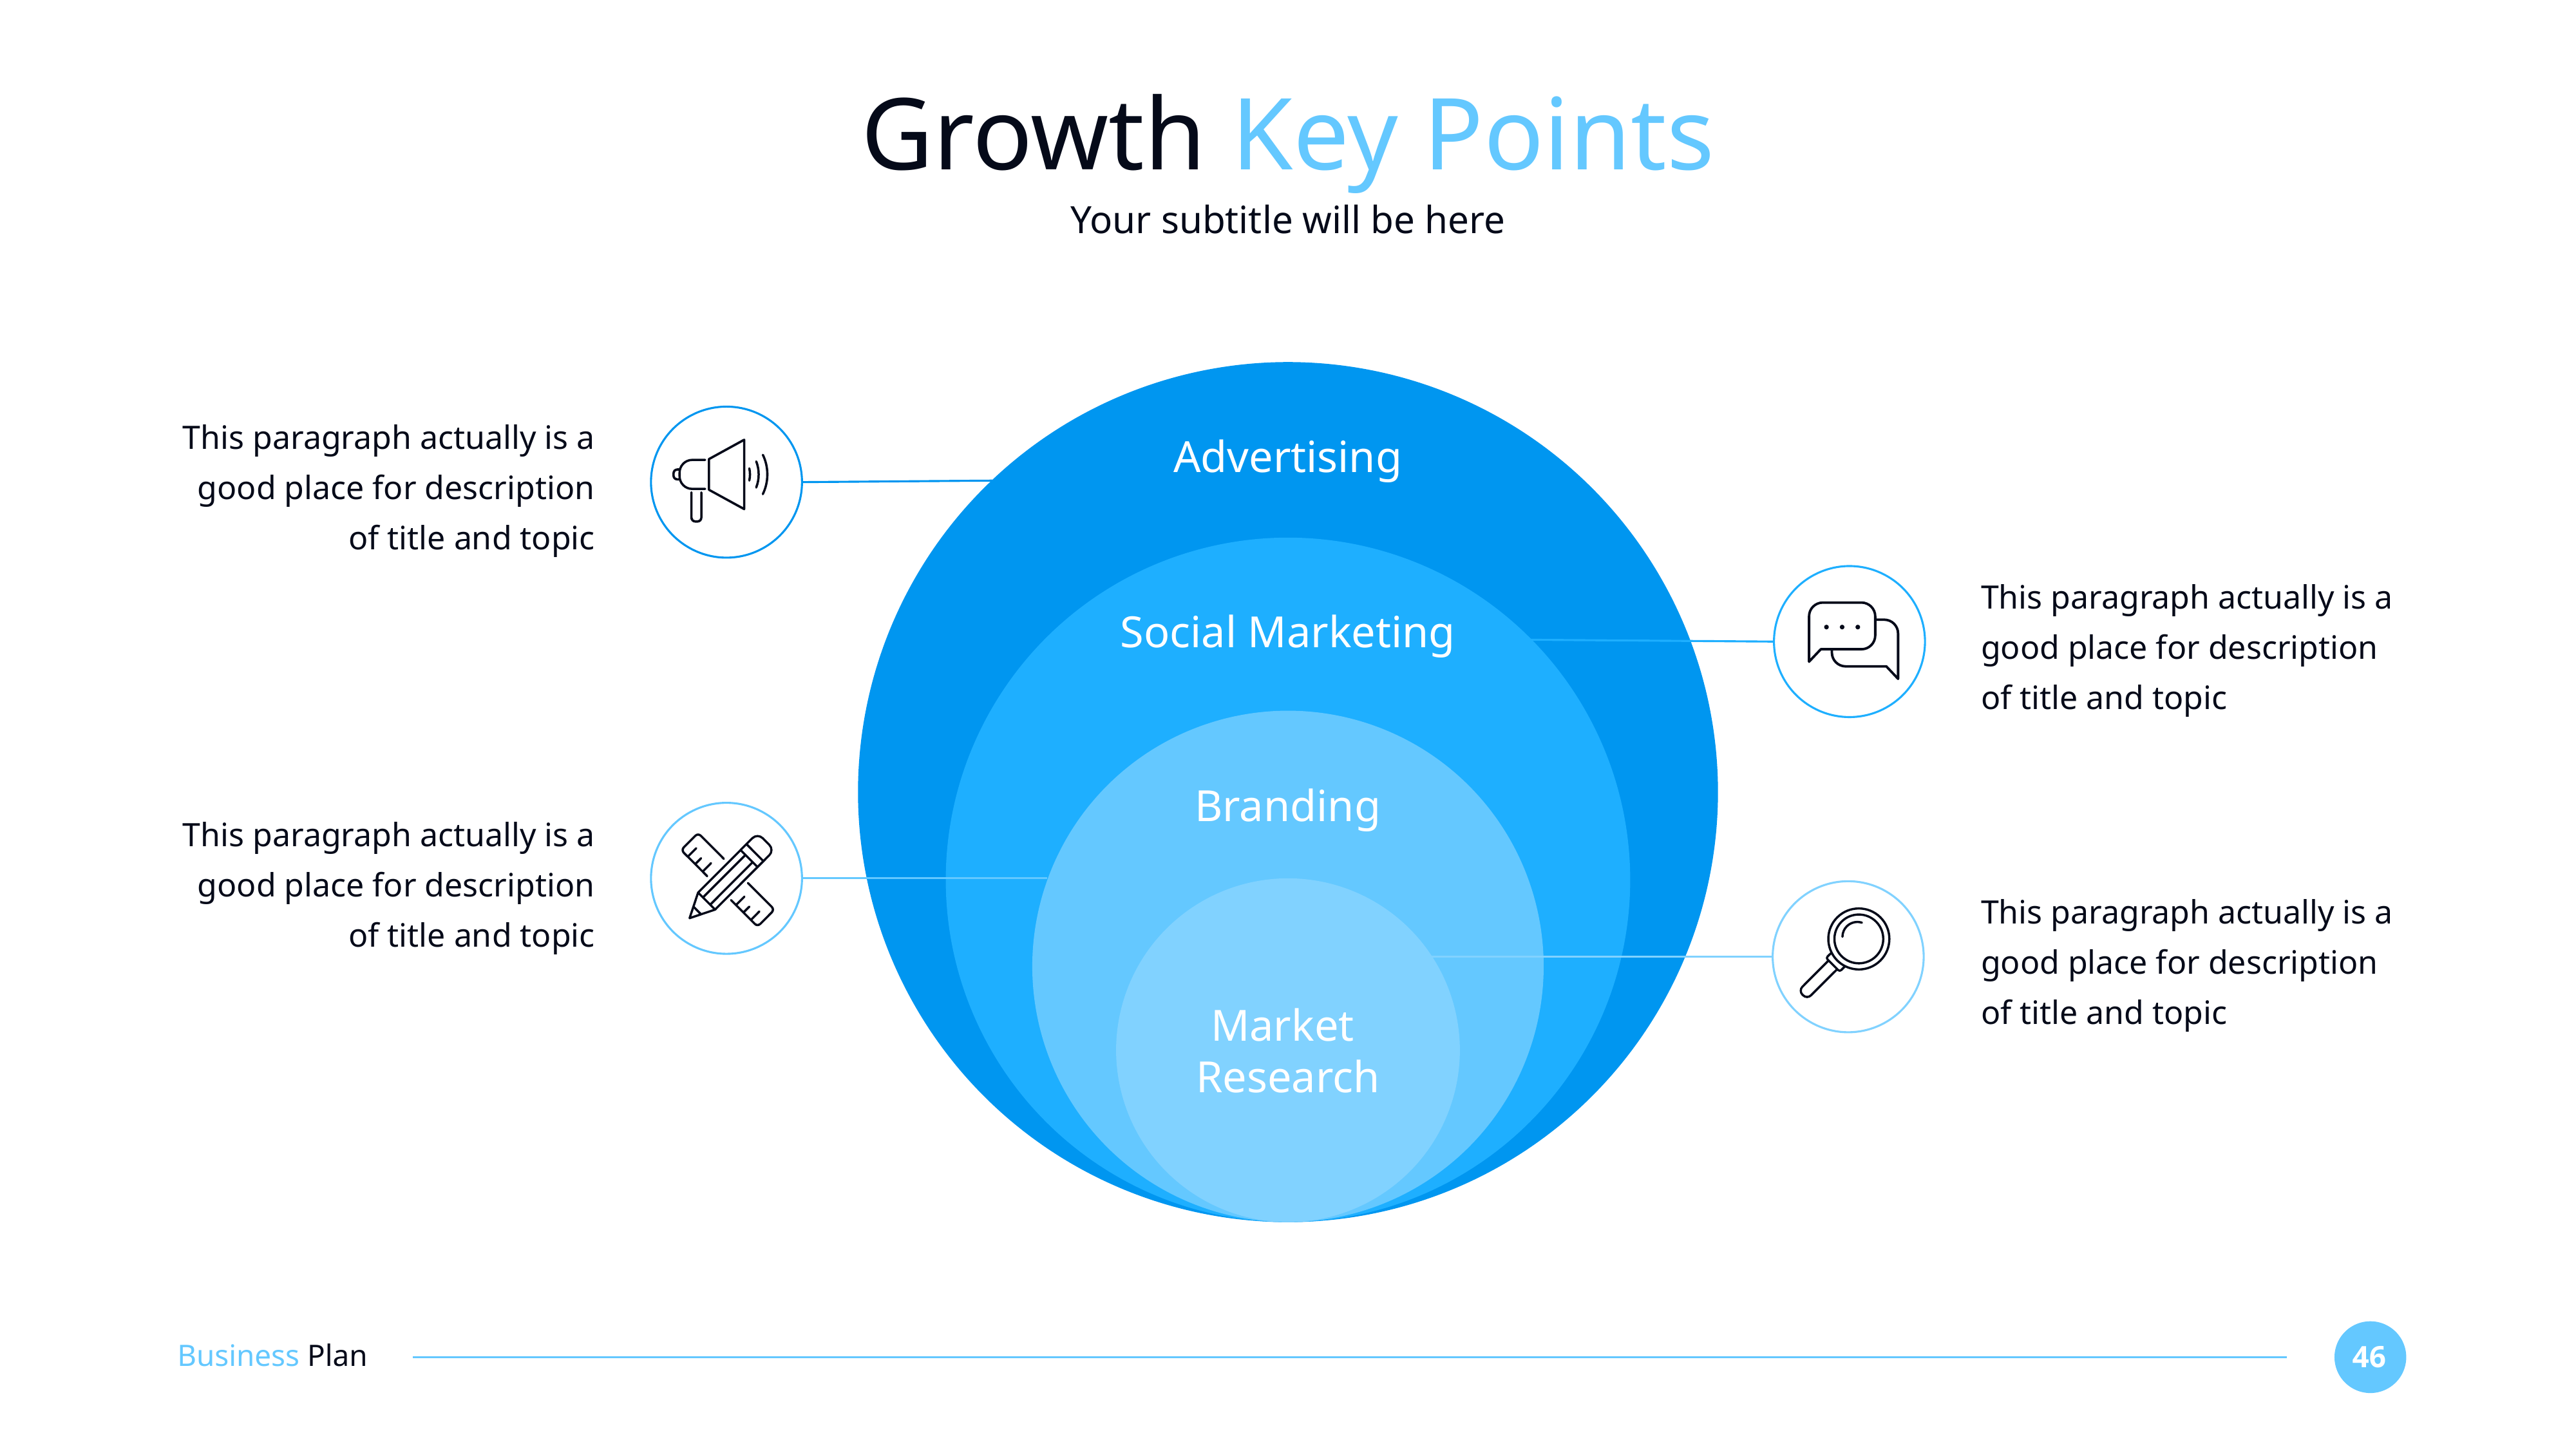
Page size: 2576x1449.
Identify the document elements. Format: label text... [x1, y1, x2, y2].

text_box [858, 361, 1718, 1222]
text_box [730, 882, 775, 927]
text_box [761, 453, 769, 495]
text_box [1772, 881, 1924, 1032]
text_box This paragraph actually is a good place for description of title and topic [1981, 880, 2399, 1028]
text_box [748, 467, 752, 482]
text_box [690, 491, 703, 523]
text_box [650, 802, 802, 954]
text_box This paragraph actually is a good place for description of title and topic [1981, 565, 2399, 713]
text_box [1529, 642, 1718, 646]
text_box This paragraph actually is a good place for description of title and topic [177, 802, 595, 951]
text_box [755, 460, 760, 489]
text_box [1808, 601, 1900, 680]
text_box [650, 406, 802, 558]
list Your subtitle will be here [177, 196, 2399, 243]
text_box [1774, 565, 1926, 717]
text_box [672, 459, 706, 490]
text_box [688, 835, 773, 920]
text_box This paragraph actually is a good place for description of title and topic [177, 405, 595, 554]
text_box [858, 482, 992, 486]
text_box [1799, 907, 1891, 998]
text_box [681, 833, 725, 878]
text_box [1530, 639, 1774, 642]
title Growth Key Points [177, 70, 2399, 193]
text_box [708, 439, 746, 511]
